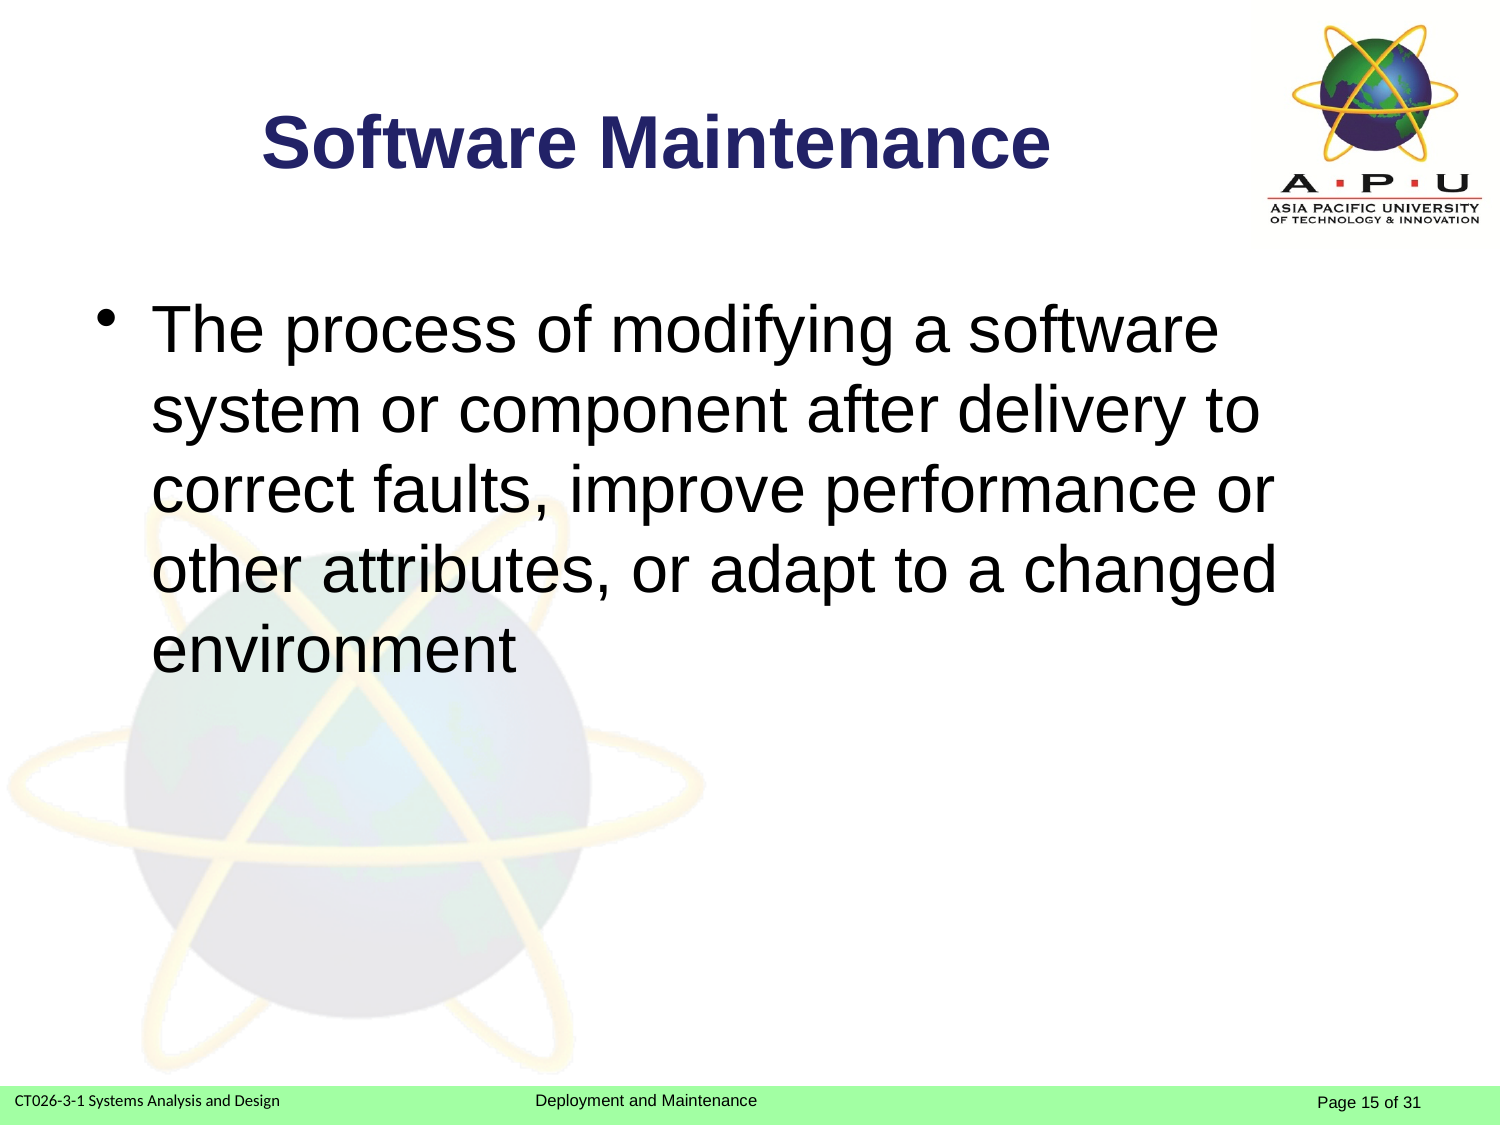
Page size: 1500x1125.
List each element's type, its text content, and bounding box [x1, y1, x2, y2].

list The process of modifying a software system or component after delivery to correct faults, improve performance or other attributes, or adapt to a changed environment [79, 278, 1430, 1021]
title Software Maintenance [79, 45, 1235, 233]
picture [1251, 0, 1500, 249]
